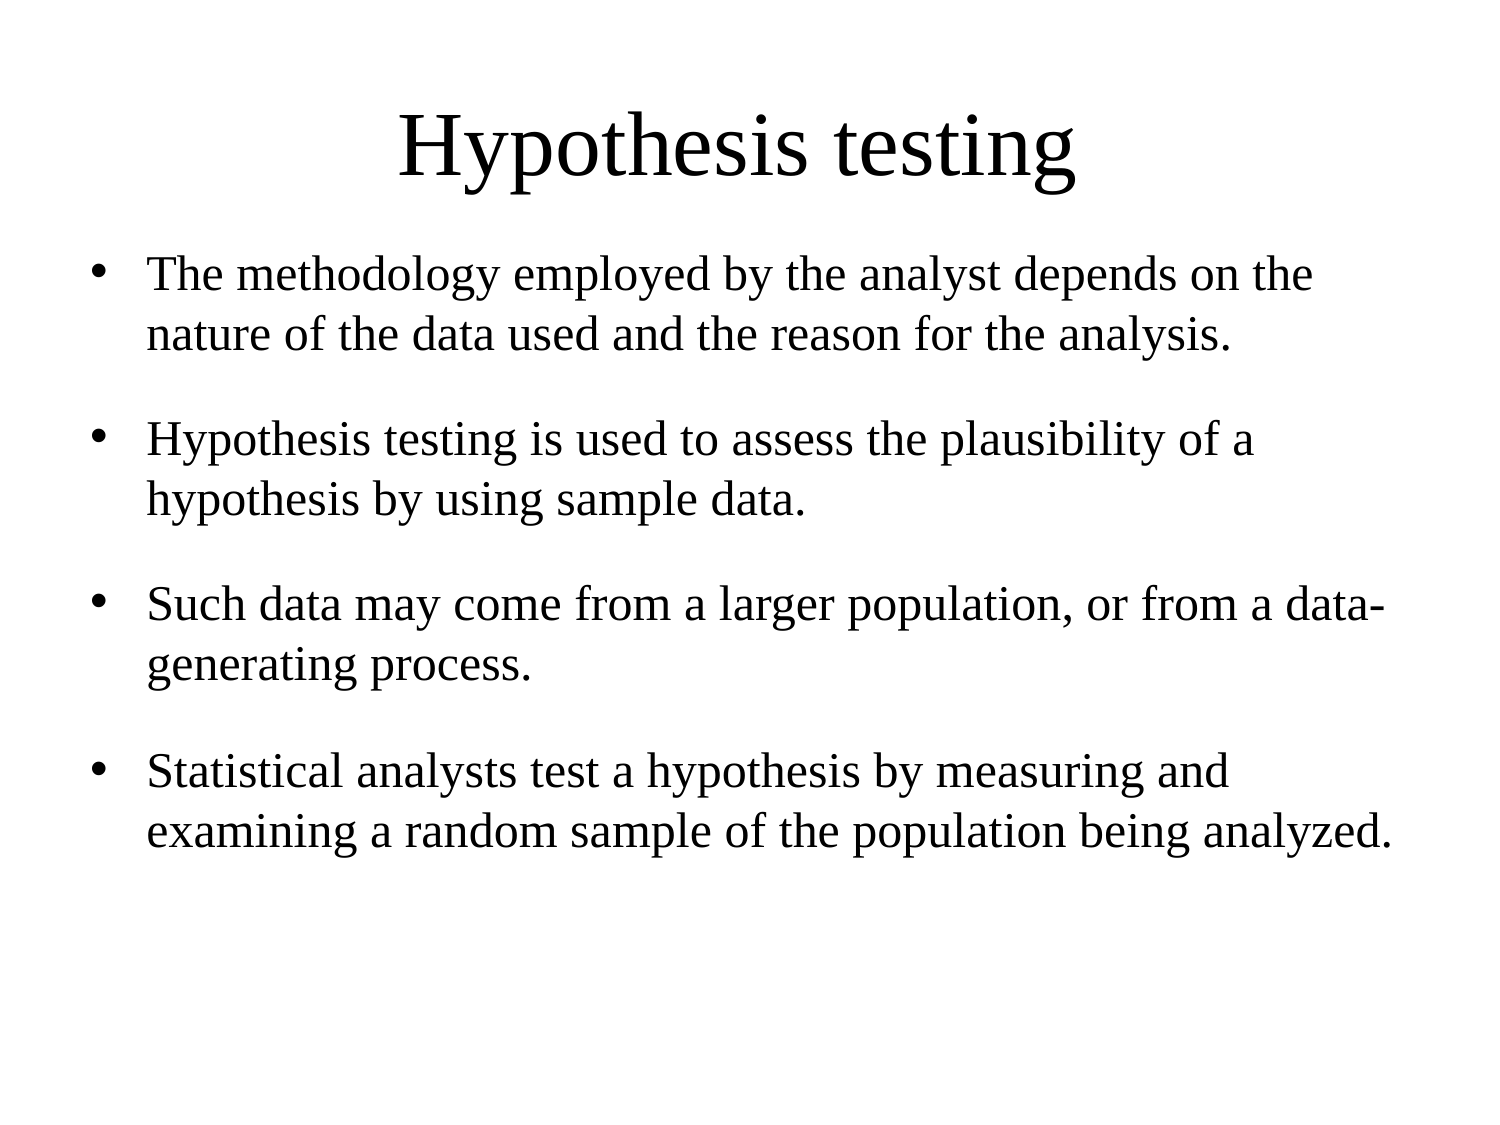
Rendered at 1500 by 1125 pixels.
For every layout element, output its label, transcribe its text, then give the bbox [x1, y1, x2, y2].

list The methodology employed by the analyst depends on the nature of the data used and the reason for the analysis. Hypothesis testing is used to assess the plausibility of a hypothesis by using sample data. Such data may come from a larger population, or from a data-generating process. Statistical analysts test a hypothesis by measuring and examining a random sample of the population being analyzed. [75, 232, 1425, 1005]
title Hypothesis testing [75, 45, 1425, 232]
